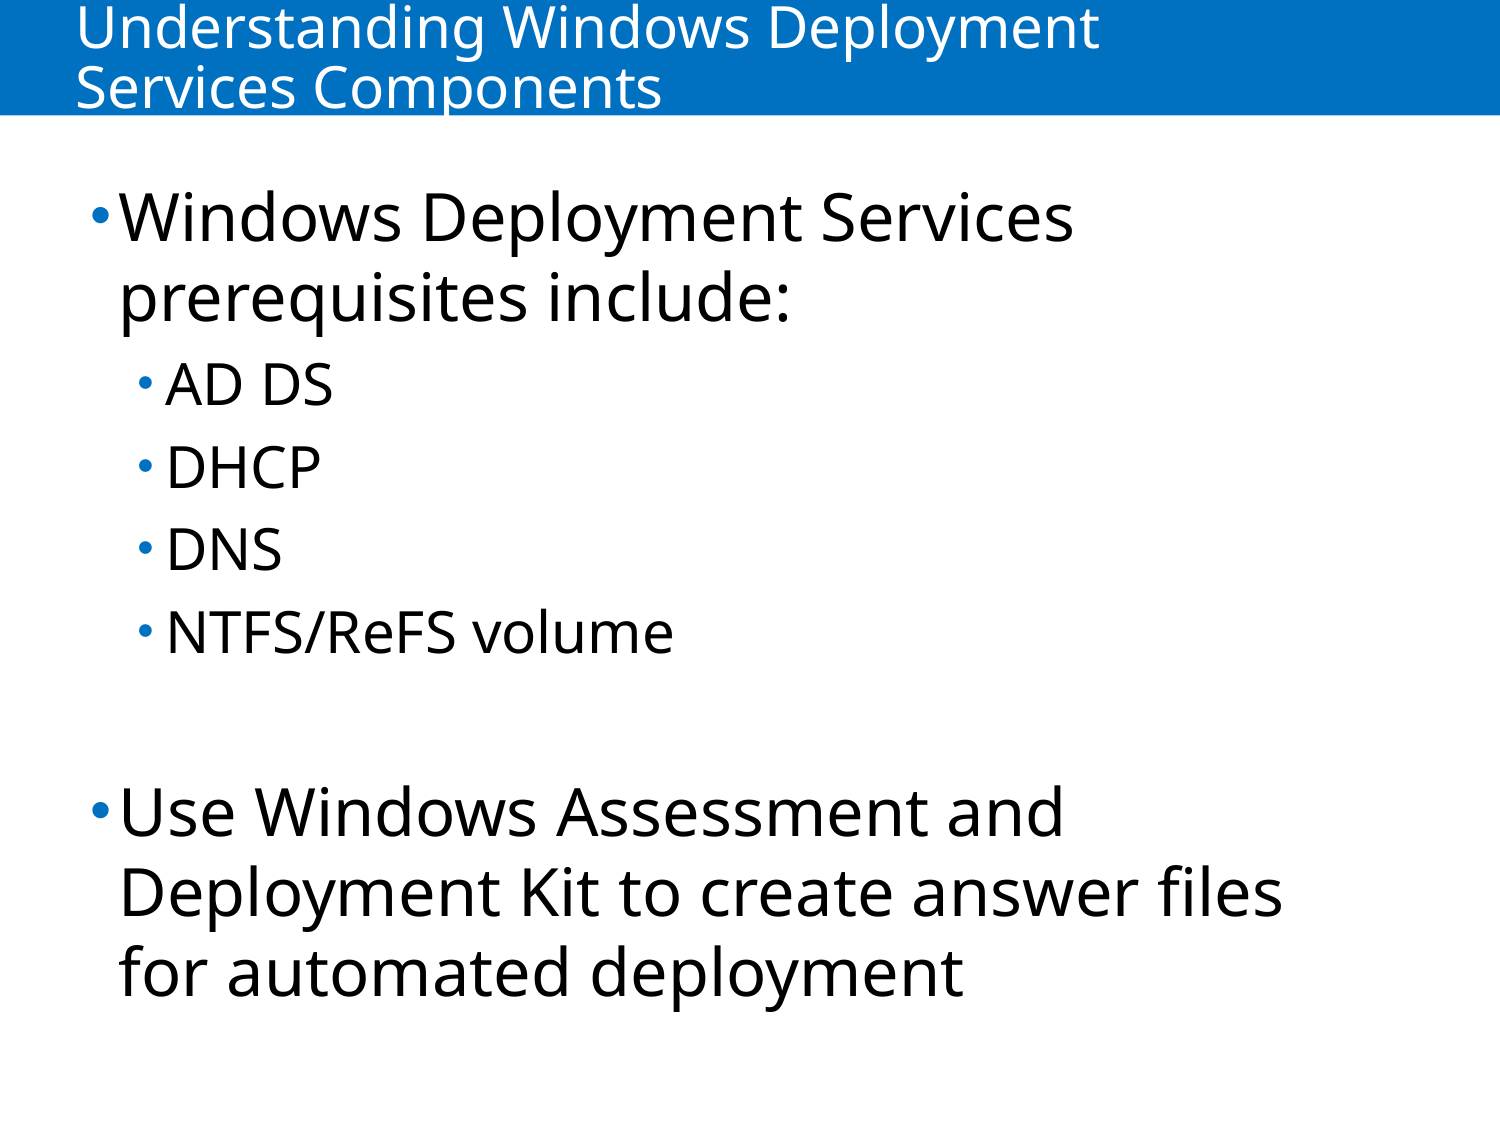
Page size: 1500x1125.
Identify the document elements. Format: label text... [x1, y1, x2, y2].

title Understanding Windows Deployment Services Components [75, 0, 1351, 122]
text_box Windows Deployment Services prerequisites include: AD DS DHCP DNS NTFS/ReFS volume Use Windows Assessment and Deployment Kit to create answer files for automated deployment [75, 167, 1408, 1012]
